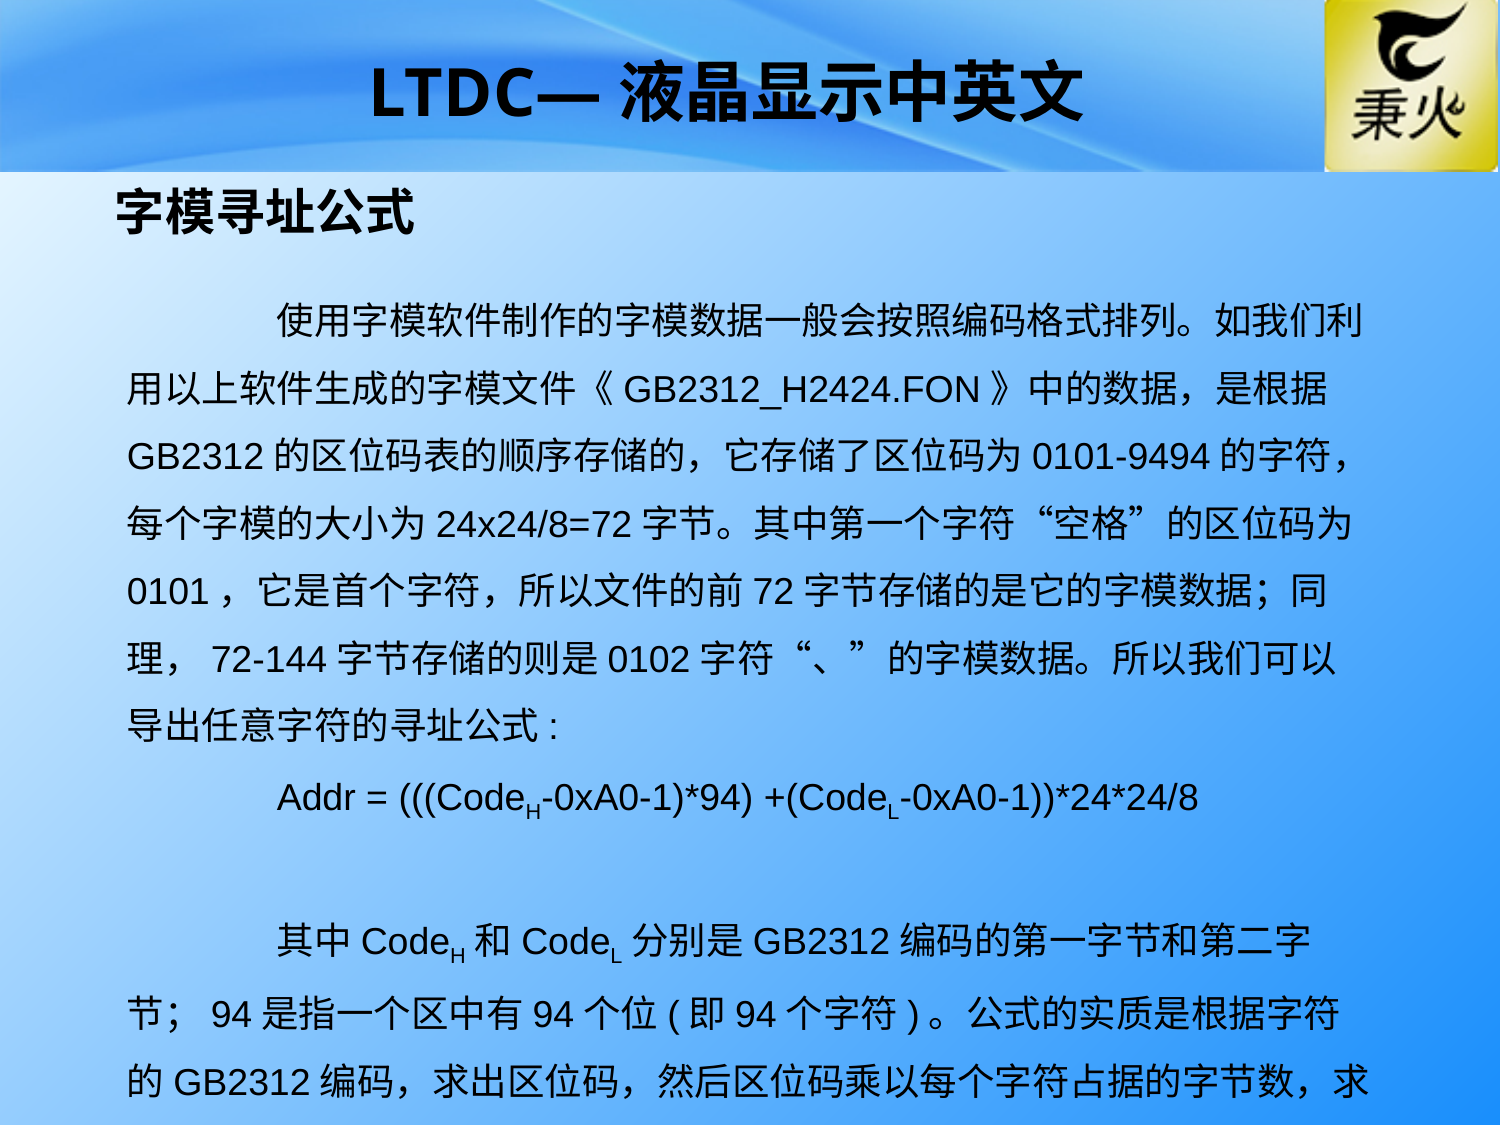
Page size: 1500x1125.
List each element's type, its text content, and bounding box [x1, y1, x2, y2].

picture [0, 0, 1498, 172]
text_box 字模寻址公式 [100, 180, 1359, 248]
text_box 使用字模软件制作的字模数据一般会按照编码格式排列。如我们利用以上软件生成的字模文件《GB2312_H2424.FON》中的数据，是根据GB2312的区位码表的顺序存储的，它存储了区位码为0101-9494的字符，每个字模的大小为24x24/8=72字节。其中第一个字符“空格”的区位码为0101，它是首个字符，所以文件的前72字节存储的是它的字模数据；同理，72-144字节存储的则是0102字符“、”的字模数据。所以我们可以导出任意字符的寻址公式: Addr = (((CodeH-0xA0-1)*94) +(CodeL-0xA0-1))*24*24/8 其中CodeH和CodeL分别是GB2312编码的第一字节和第二字节；94是指一个区中有94个位(即94个字符)。公式的实质是根据字符的GB2312编码，求出区位码，然后区位码乘以每个字符占据的字节数，求出地址偏移。 [112, 267, 1388, 1125]
